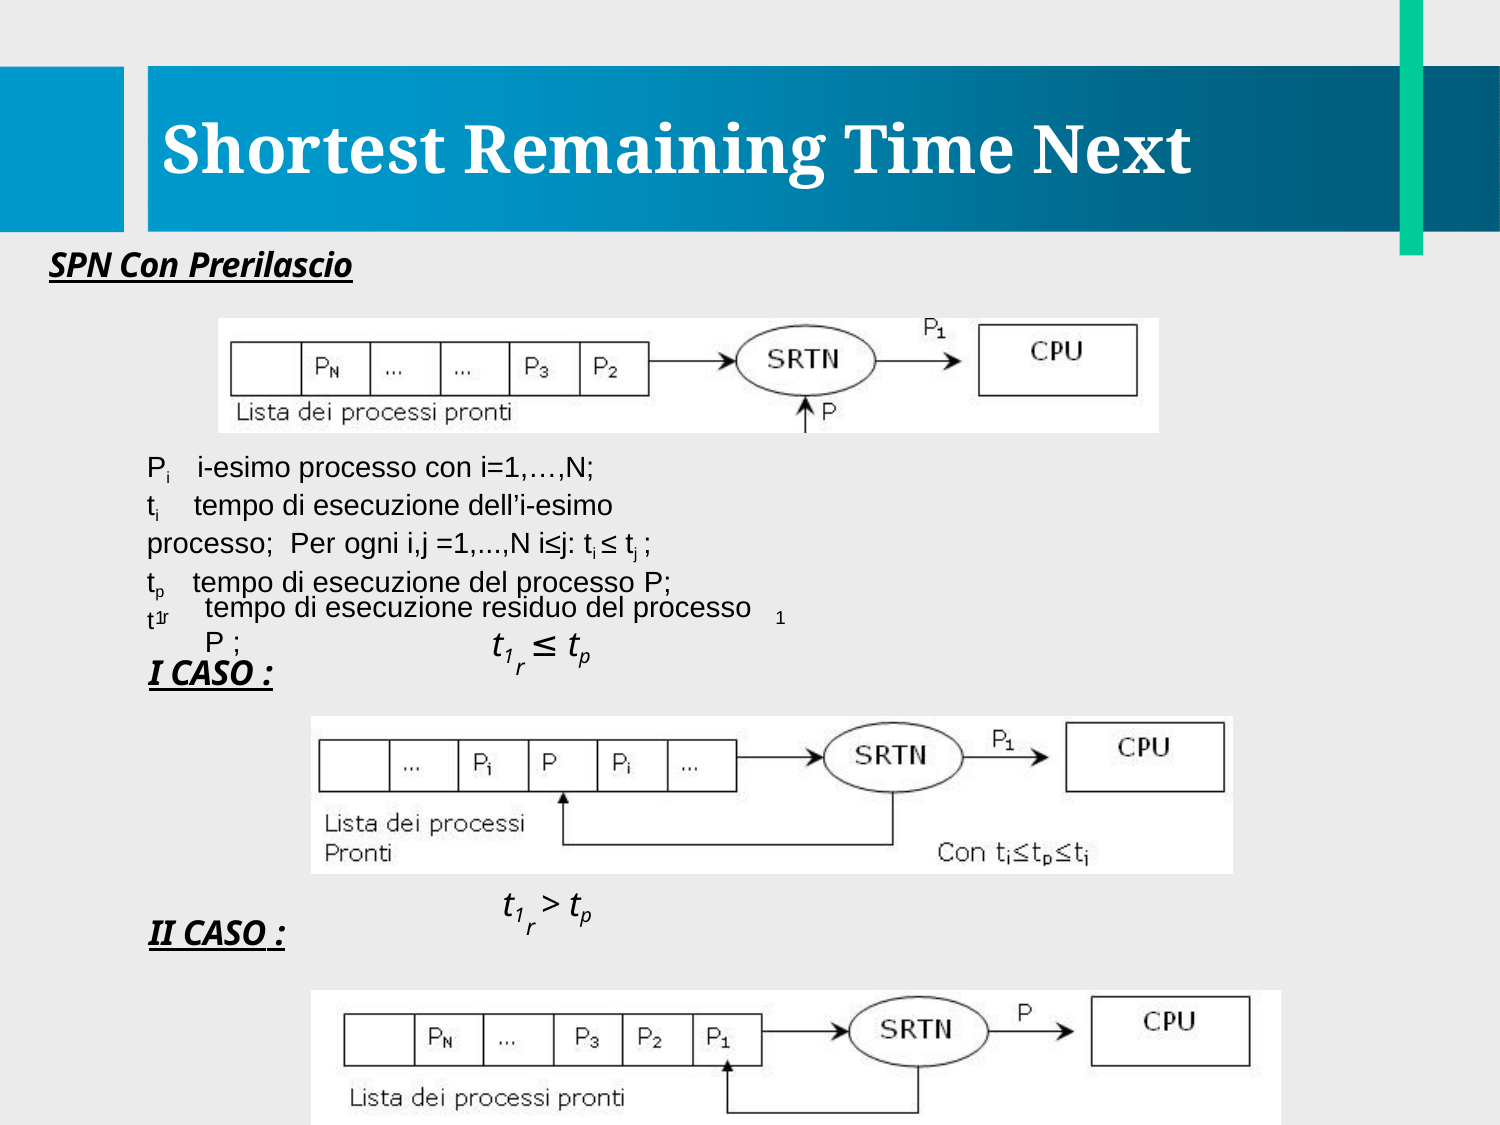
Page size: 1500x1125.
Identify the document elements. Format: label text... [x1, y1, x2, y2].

text_box [218, 318, 1160, 433]
text_box t1 > tp r [500, 908, 608, 940]
text_box tempo di esecuzione residuo del processo P ; [202, 585, 797, 658]
text_box I CASO : [146, 648, 283, 693]
text_box [0, 66, 124, 233]
text_box [1399, 0, 1424, 256]
text_box [311, 990, 1282, 1125]
text_box SPN Con Prerilascio [46, 240, 147, 285]
text_box t1 ≤ tp r [489, 648, 598, 681]
text_box [311, 716, 1233, 874]
text_box t r [144, 577, 175, 635]
text_box II CASO : [146, 908, 294, 953]
text_box Pi i-esimo processo con i=1,…,N; ti tempo di esecuzione dell’i-esimo processo; Per ogni i,j =1,...,N i≤j: ti ≤ tj ; tp tempo di esecuzione del processo P; [144, 445, 750, 602]
title Shortest Remaining Time Next [147, 64, 1400, 295]
text_box [1424, 66, 1500, 232]
